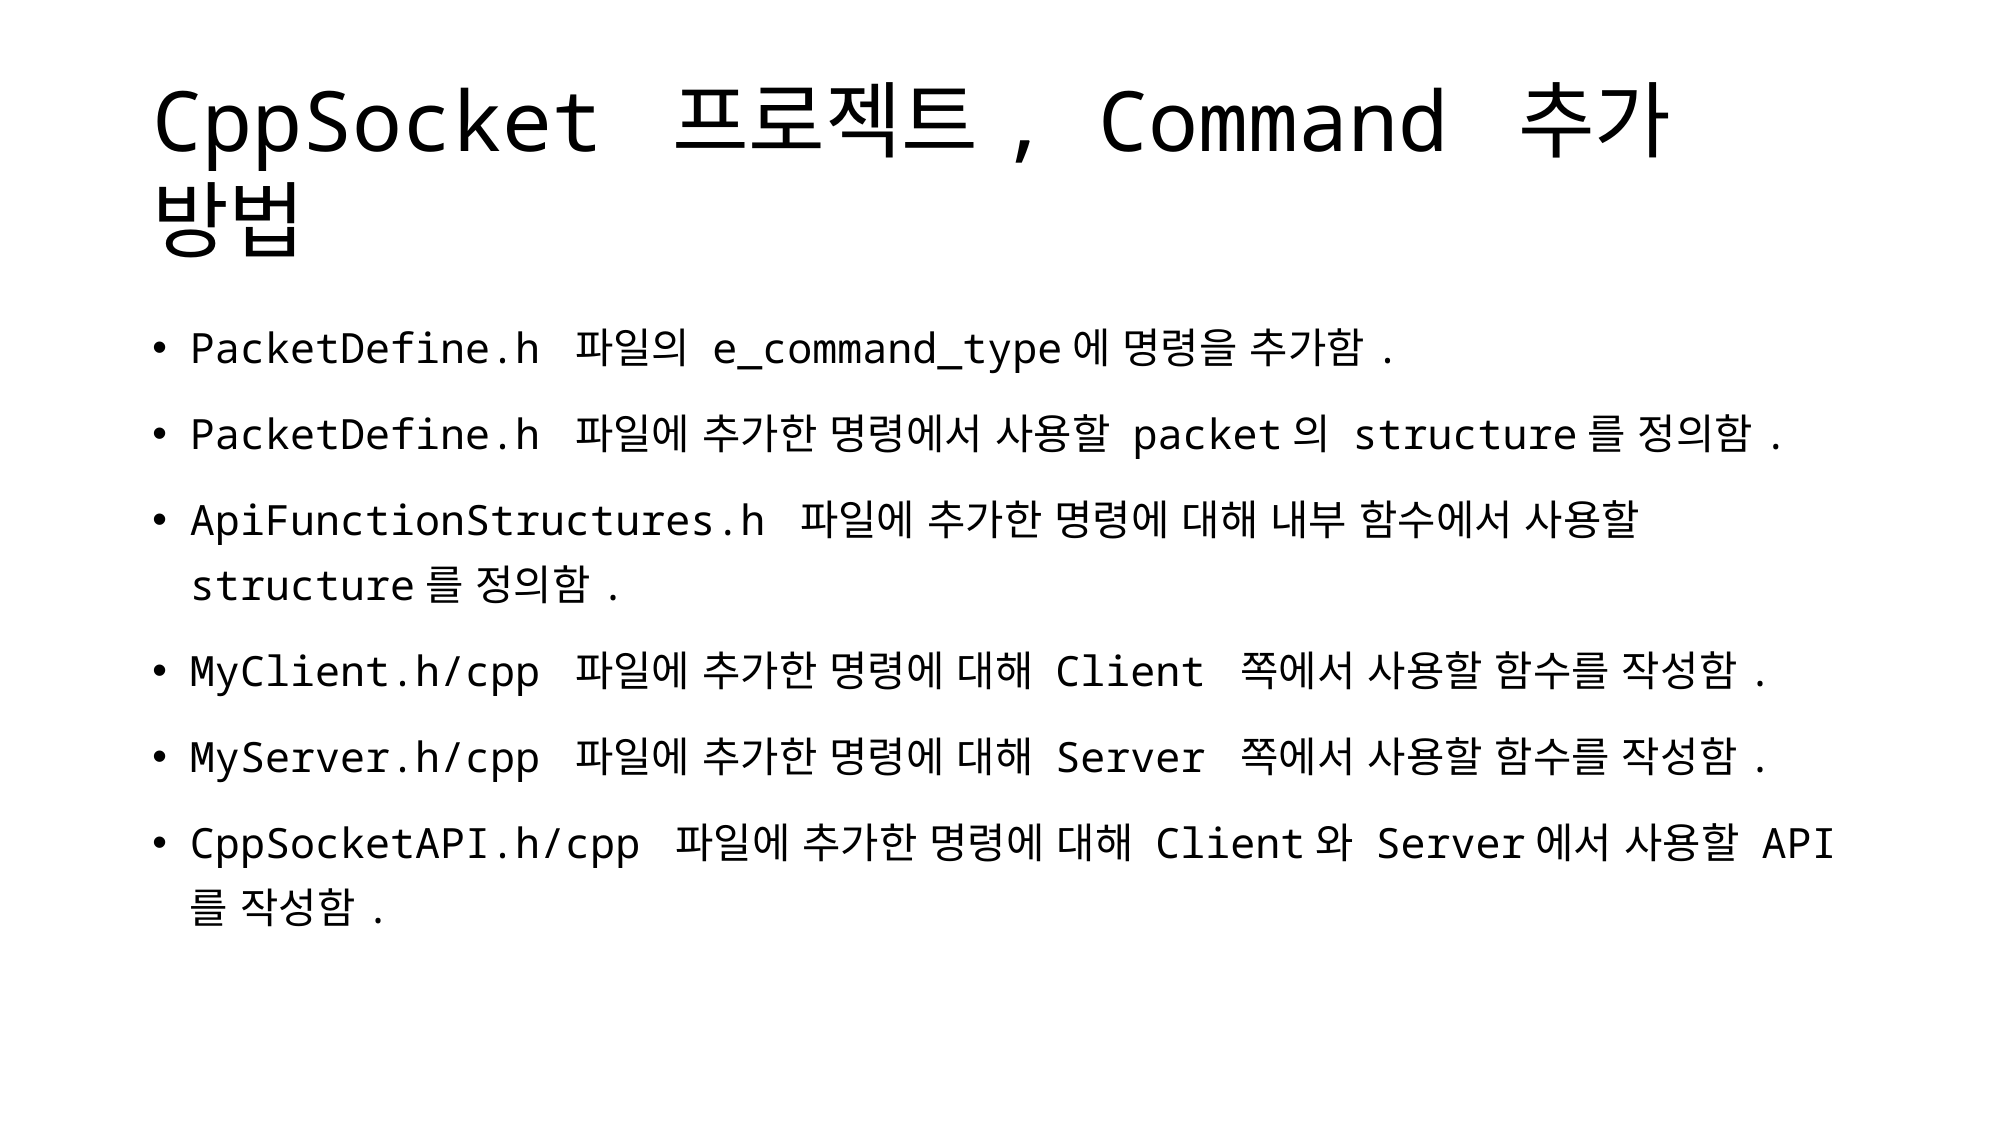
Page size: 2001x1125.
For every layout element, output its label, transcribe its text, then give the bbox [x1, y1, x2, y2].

list PacketDefine.h 파일의 e_command_type에 명령을 추가함. PacketDefine.h 파일에 추가한 명령에서 사용할 packet의 structure를 정의함. ApiFunctionStructures.h 파일에 추가한 명령에 대해 내부 함수에서 사용할 structure를 정의함. MyClient.h/cpp 파일에 추가한 명령에 대해 Client 쪽에서 사용할 함수를 작성함. MyServer.h/cpp 파일에 추가한 명령에 대해 Server 쪽에서 사용할 함수를 작성함. CppSocketAPI.h/cpp 파일에 추가한 명령에 대해 Client와 Server에서 사용할 API를 작성함. [137, 299, 1863, 1014]
title CppSocket 프로젝트, Command 추가 방법 [137, 59, 1863, 278]
